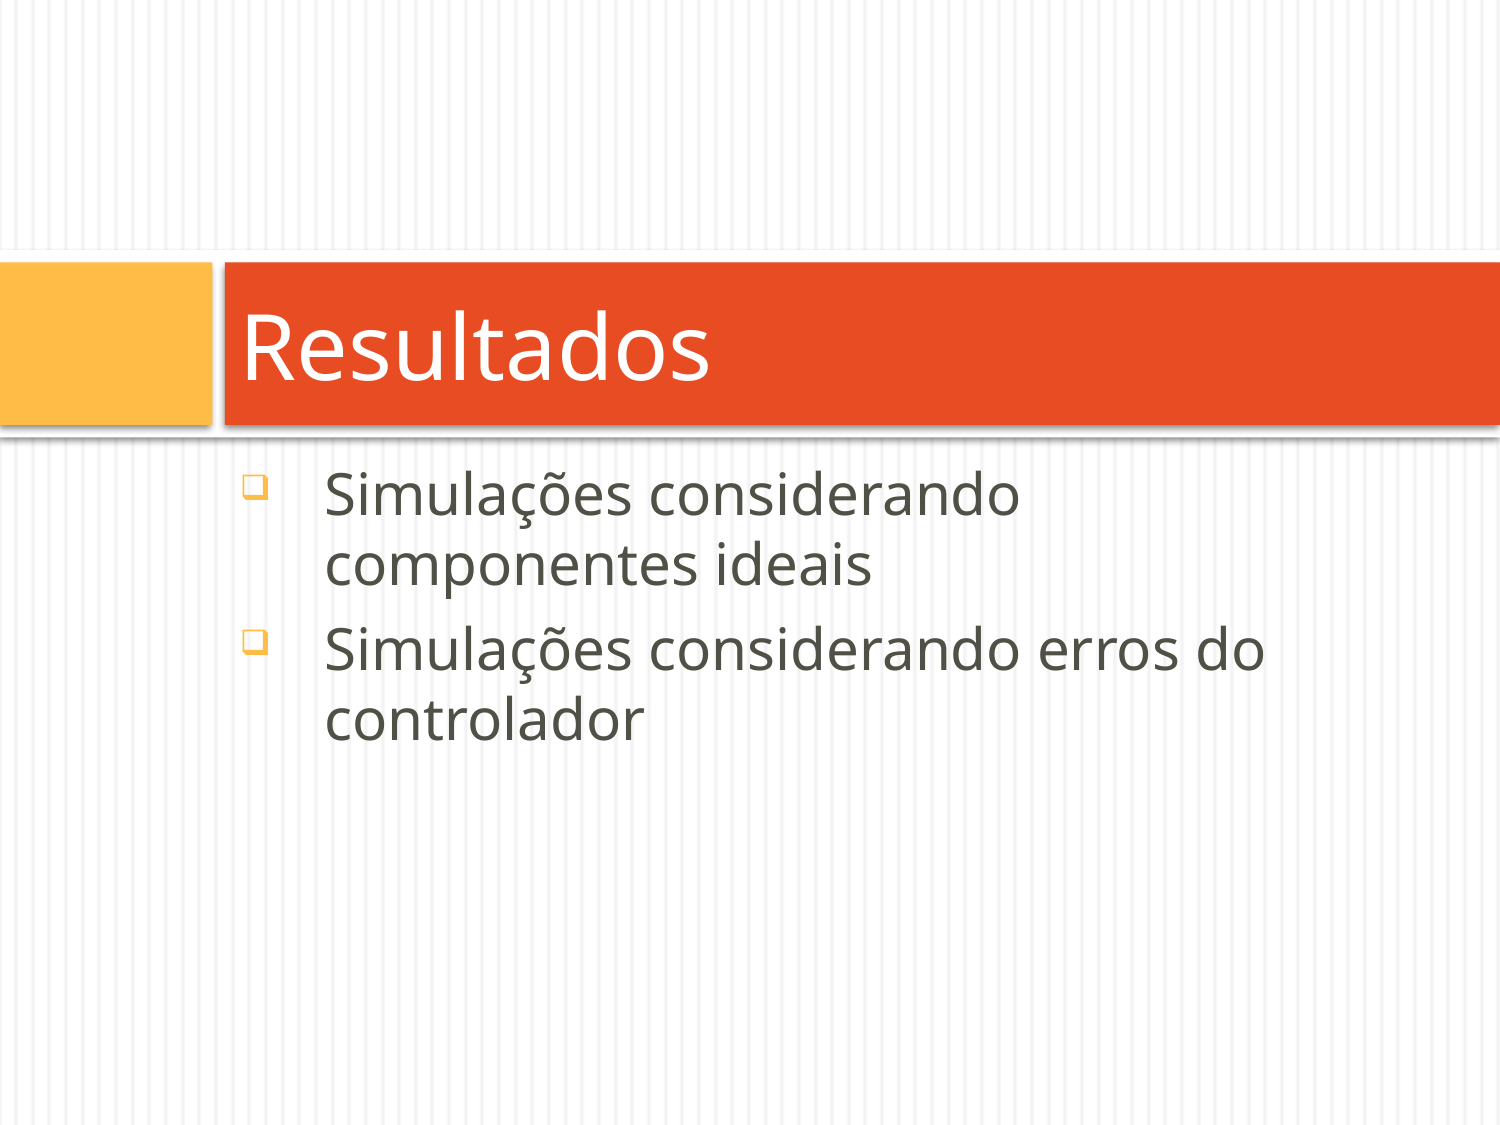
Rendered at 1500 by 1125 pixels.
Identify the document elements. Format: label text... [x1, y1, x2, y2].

title Resultados [225, 262, 1475, 425]
list Simulações considerando componentes ideais Simulações considerando erros do controlador [225, 450, 1424, 725]
